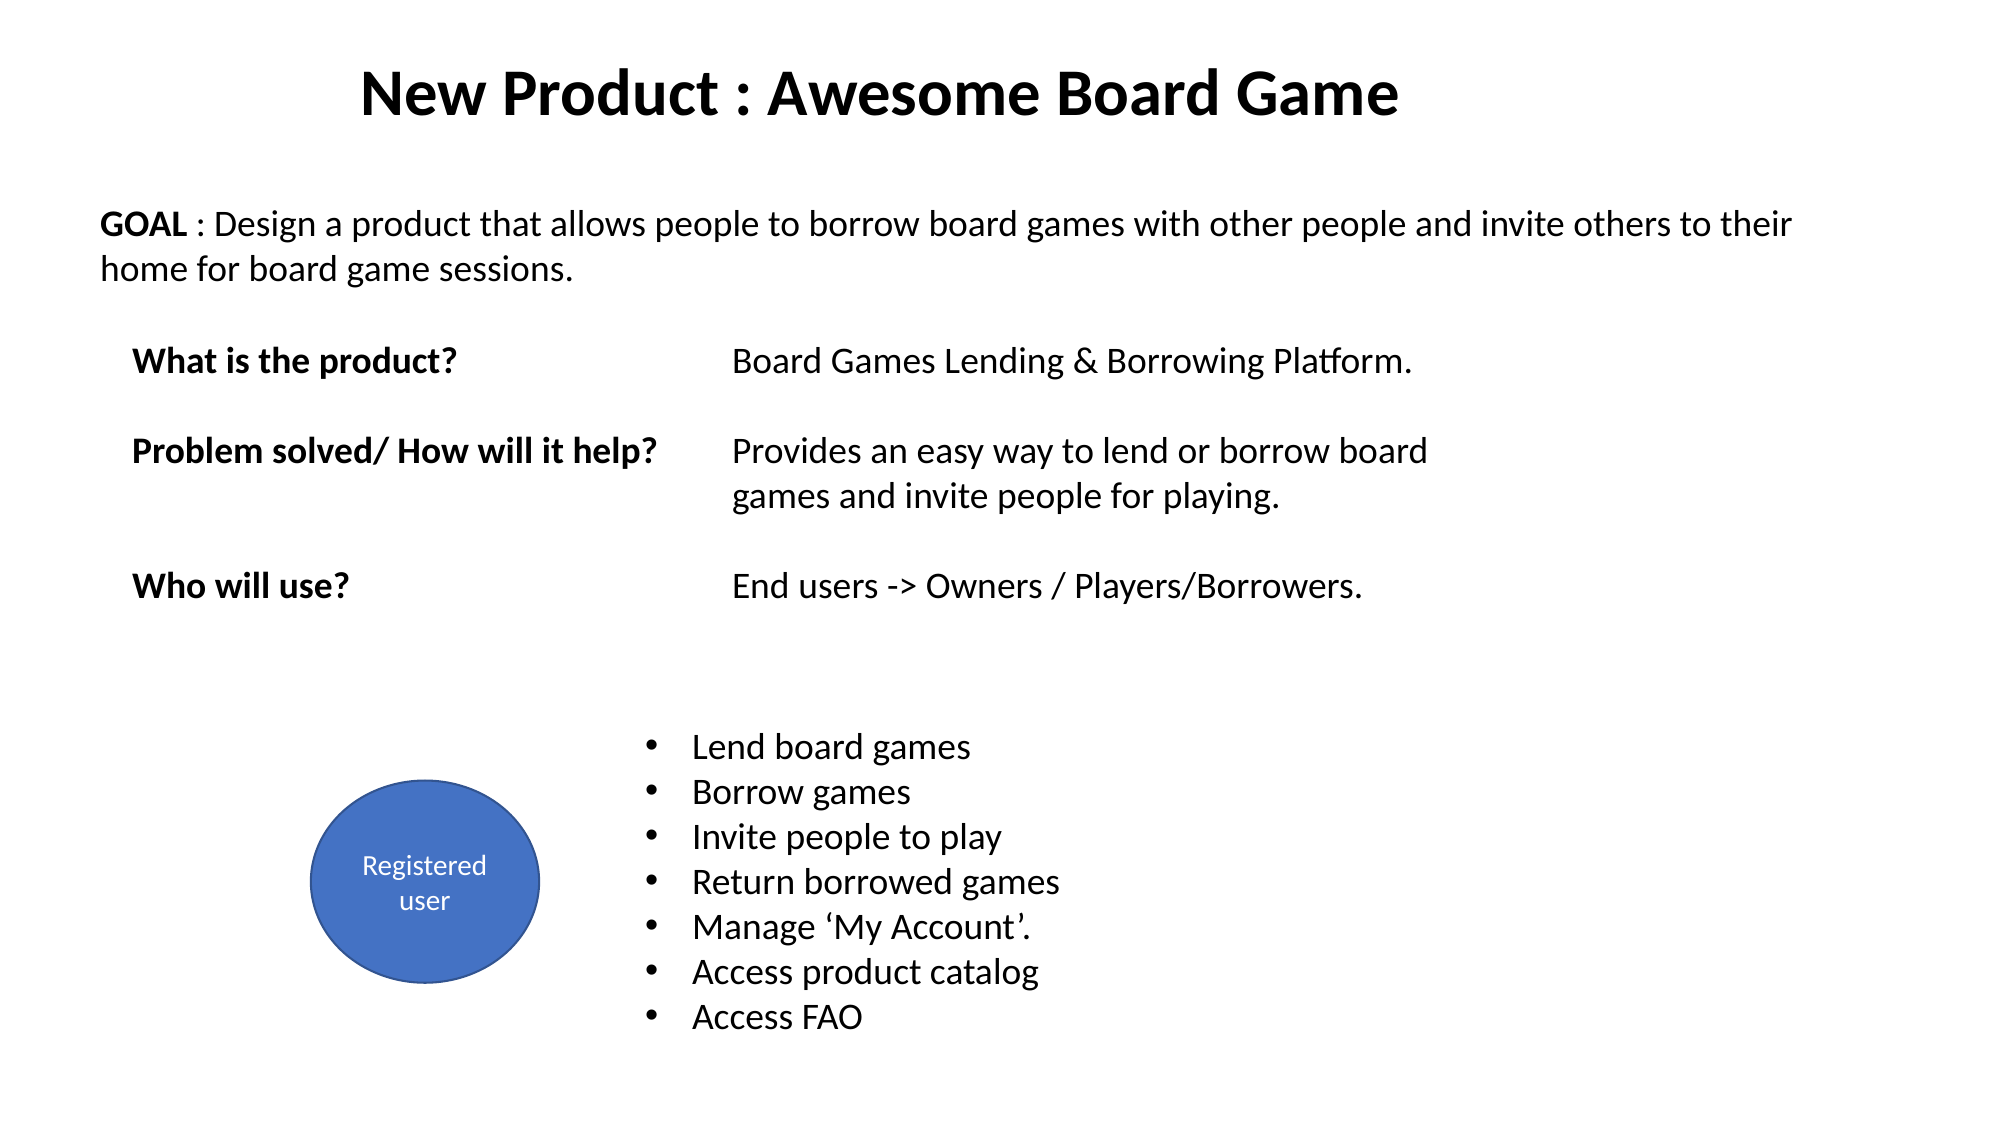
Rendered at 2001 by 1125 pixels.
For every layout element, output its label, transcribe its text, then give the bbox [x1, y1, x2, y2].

text_box GOAL : Design a product that allows people to borrow board games with other people and invite others to their home for board game sessions. [85, 192, 1886, 297]
text_box What is the product? Board Games Lending & Borrowing Platform. Problem solved/ How will it help? Provides an easy way to lend or borrow board games and invite people for playing. Who will use? End users -> Owners / Players/Borrowers. [117, 328, 1479, 614]
text_box New Product : Awesome Board Game [199, 41, 1561, 136]
text_box Lend board games Borrow games Invite people to play Return borrowed games Manage ‘My Account’. Access product catalog Access FAO [630, 715, 1129, 1045]
text_box Registered user [309, 779, 541, 984]
